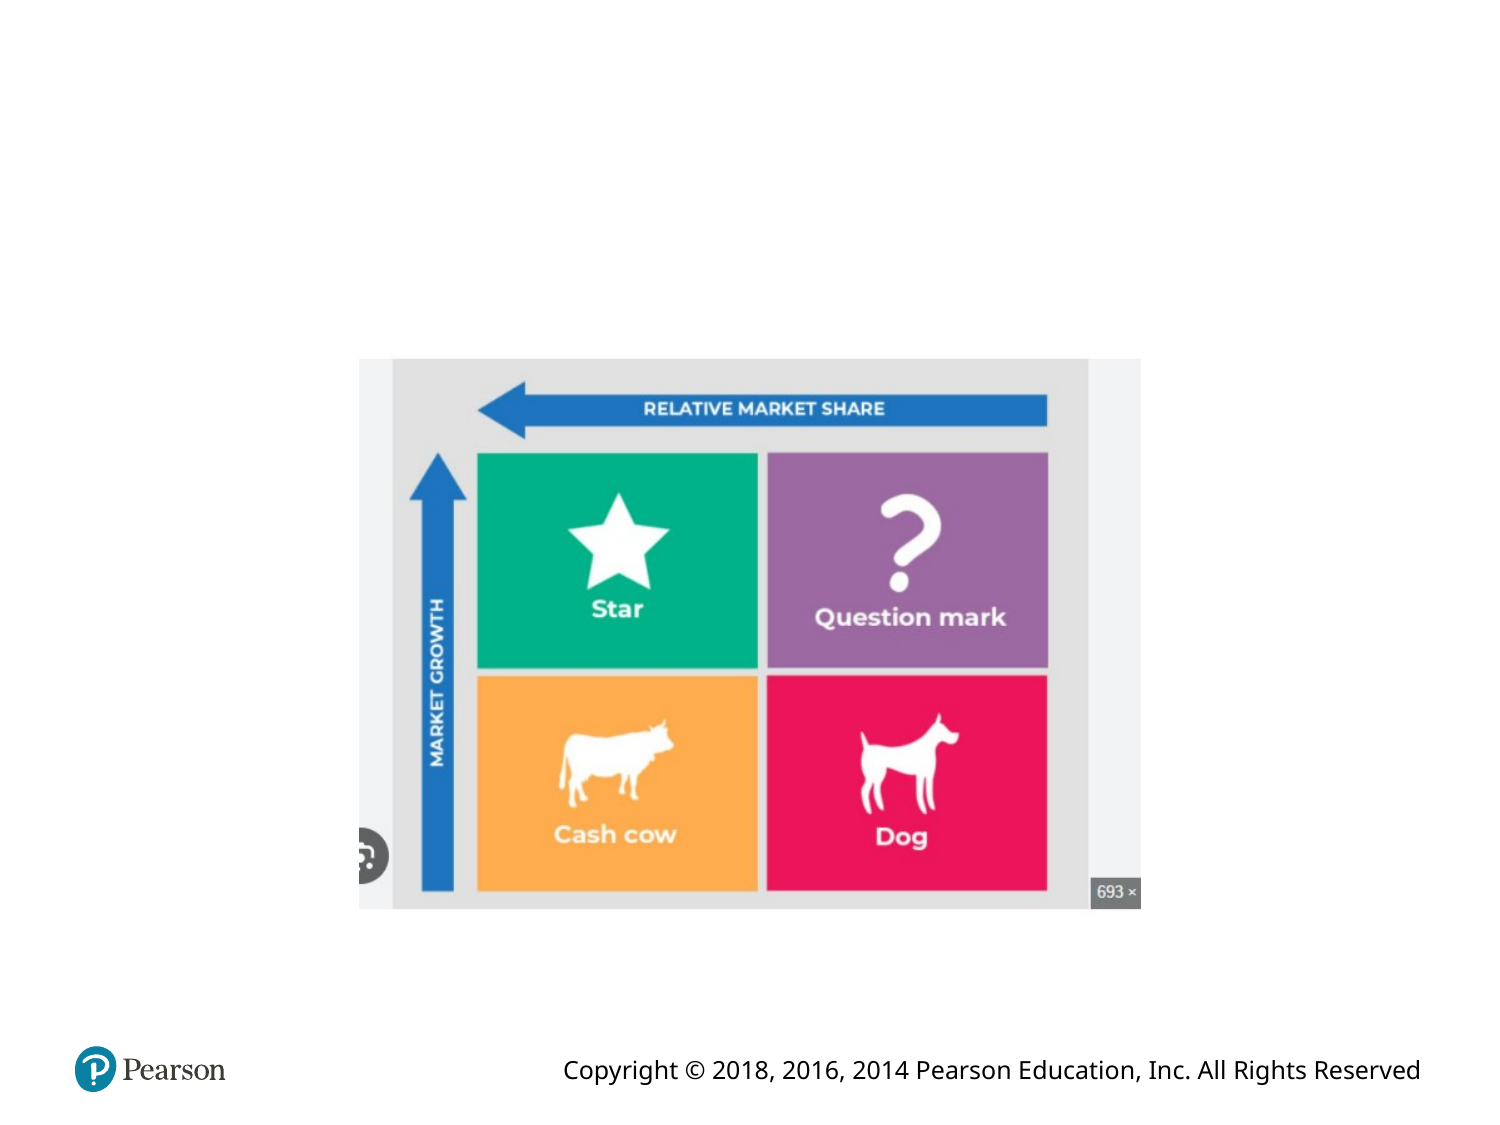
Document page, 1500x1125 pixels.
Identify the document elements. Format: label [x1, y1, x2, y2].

list [359, 344, 1141, 923]
